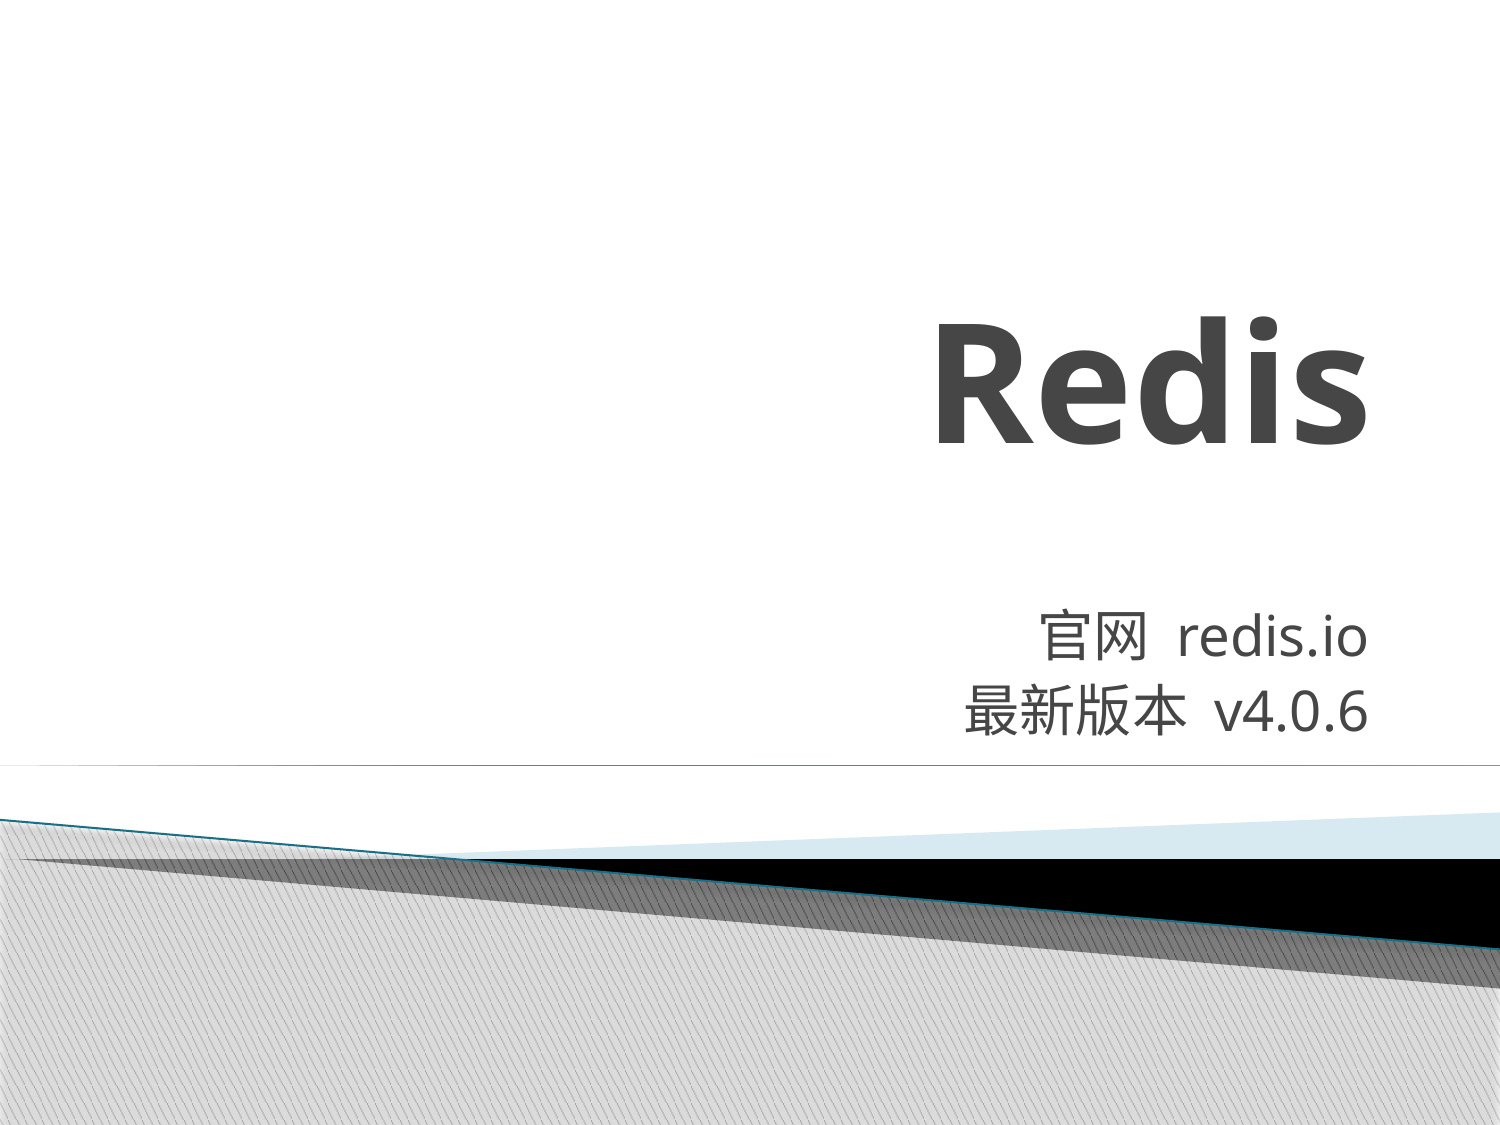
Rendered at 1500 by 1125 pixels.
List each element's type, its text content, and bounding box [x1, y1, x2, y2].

picture [5, 859, 1500, 989]
subtitle 官网 redis.io 最新版本 v4.0.6 [112, 592, 1388, 790]
title Redis [112, 243, 1388, 485]
